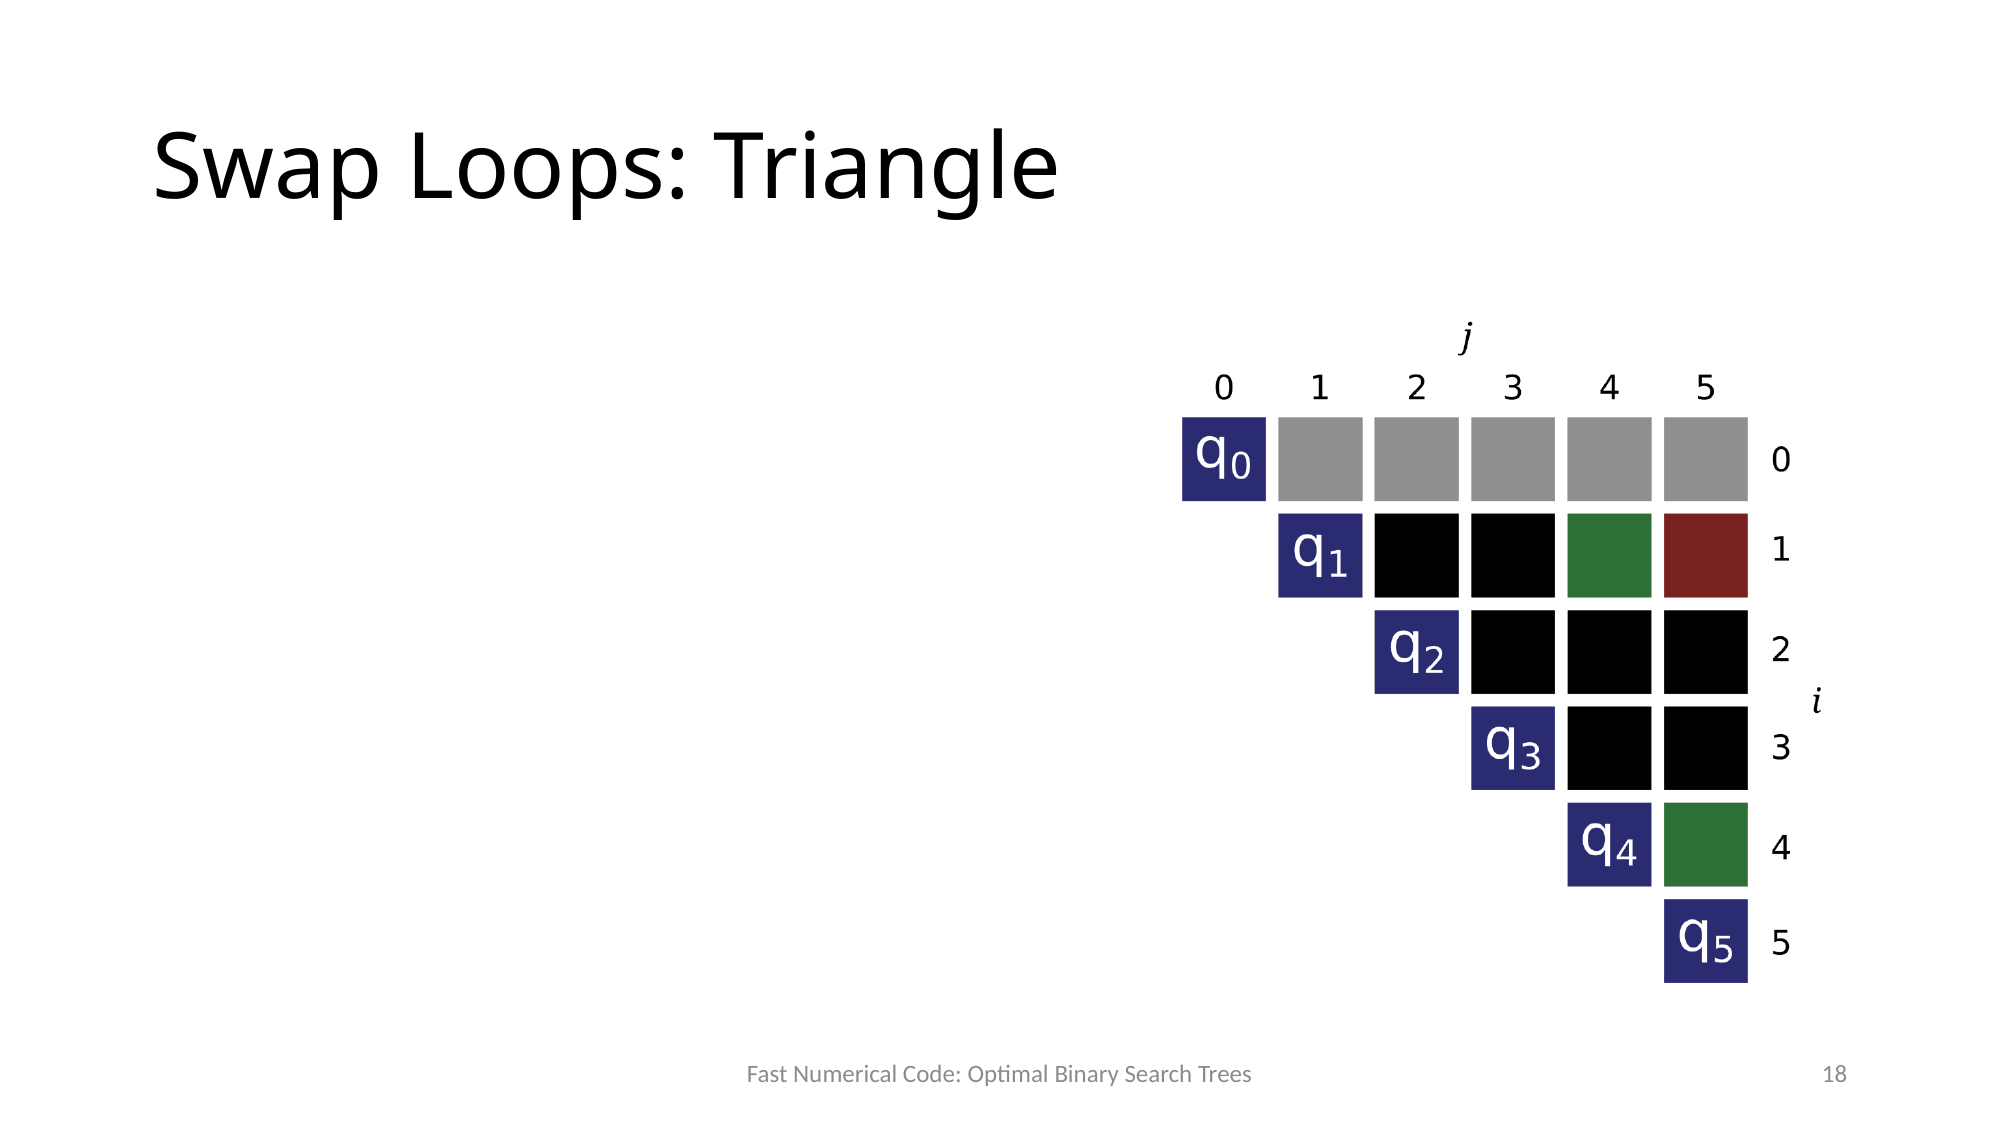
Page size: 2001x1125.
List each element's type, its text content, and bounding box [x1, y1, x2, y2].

slide_number 18 [1412, 1042, 1863, 1103]
title Swap Loops: Triangle [137, 59, 1863, 278]
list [1146, 299, 1861, 1014]
footer Fast Numerical Code: Optimal Binary Search Trees [662, 1042, 1338, 1103]
